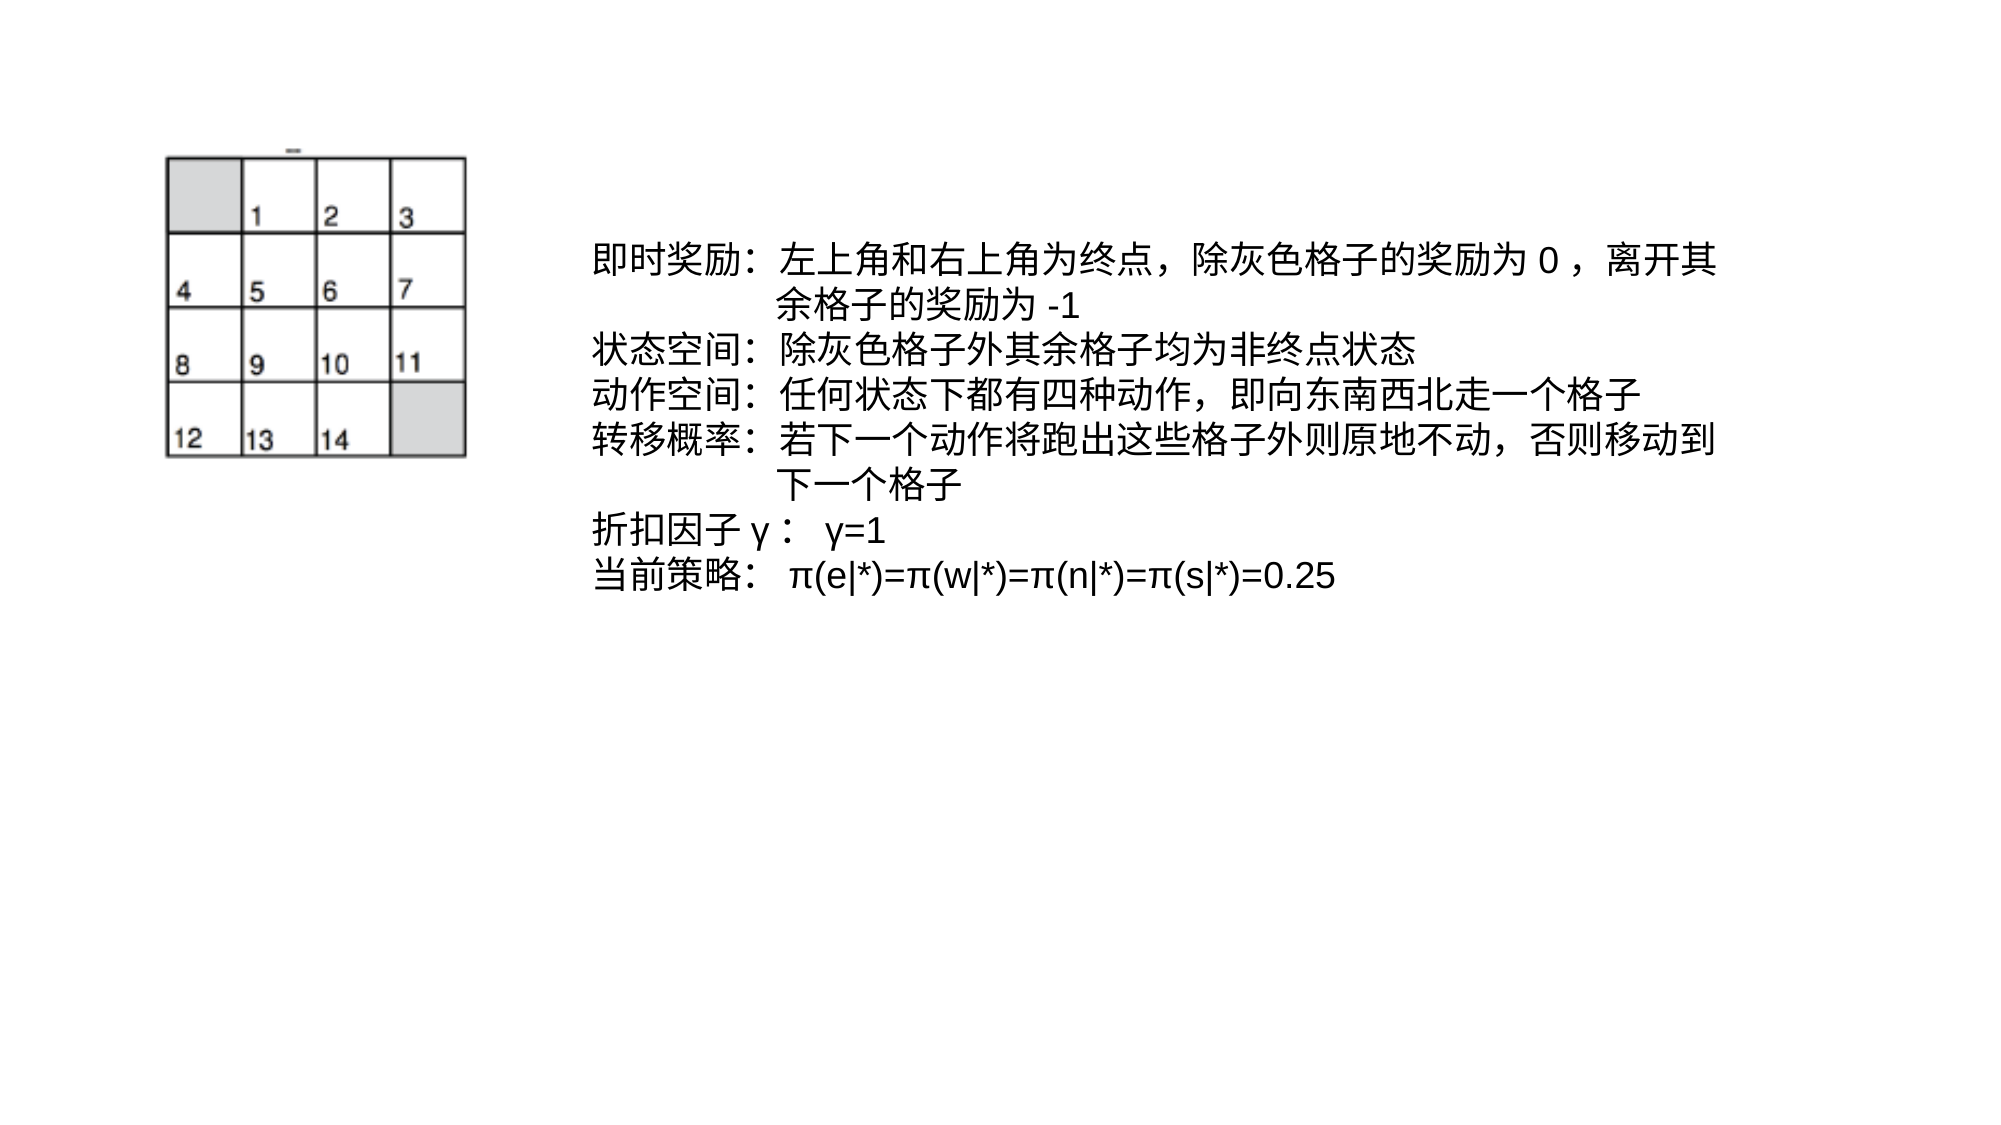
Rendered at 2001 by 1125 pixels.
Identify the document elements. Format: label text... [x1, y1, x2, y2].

text_box 即时奖励：左上角和右上角为终点，除灰色格子的奖励为0，离开其 余格子的奖励为-1 状态空间：除灰色格子外其余格子均为非终点状态 动作空间：任何状态下都有四种动作，即向东南西北走一个格子 转移概率：若下一个动作将跑出这些格子外则原地不动，否则移动到 下一个格子 折扣因子γ：γ=1 当前策略：π(e|*)=π(w|*)=π(n|*)=π(s|*)=0.25 [577, 229, 1739, 604]
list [114, 145, 521, 488]
